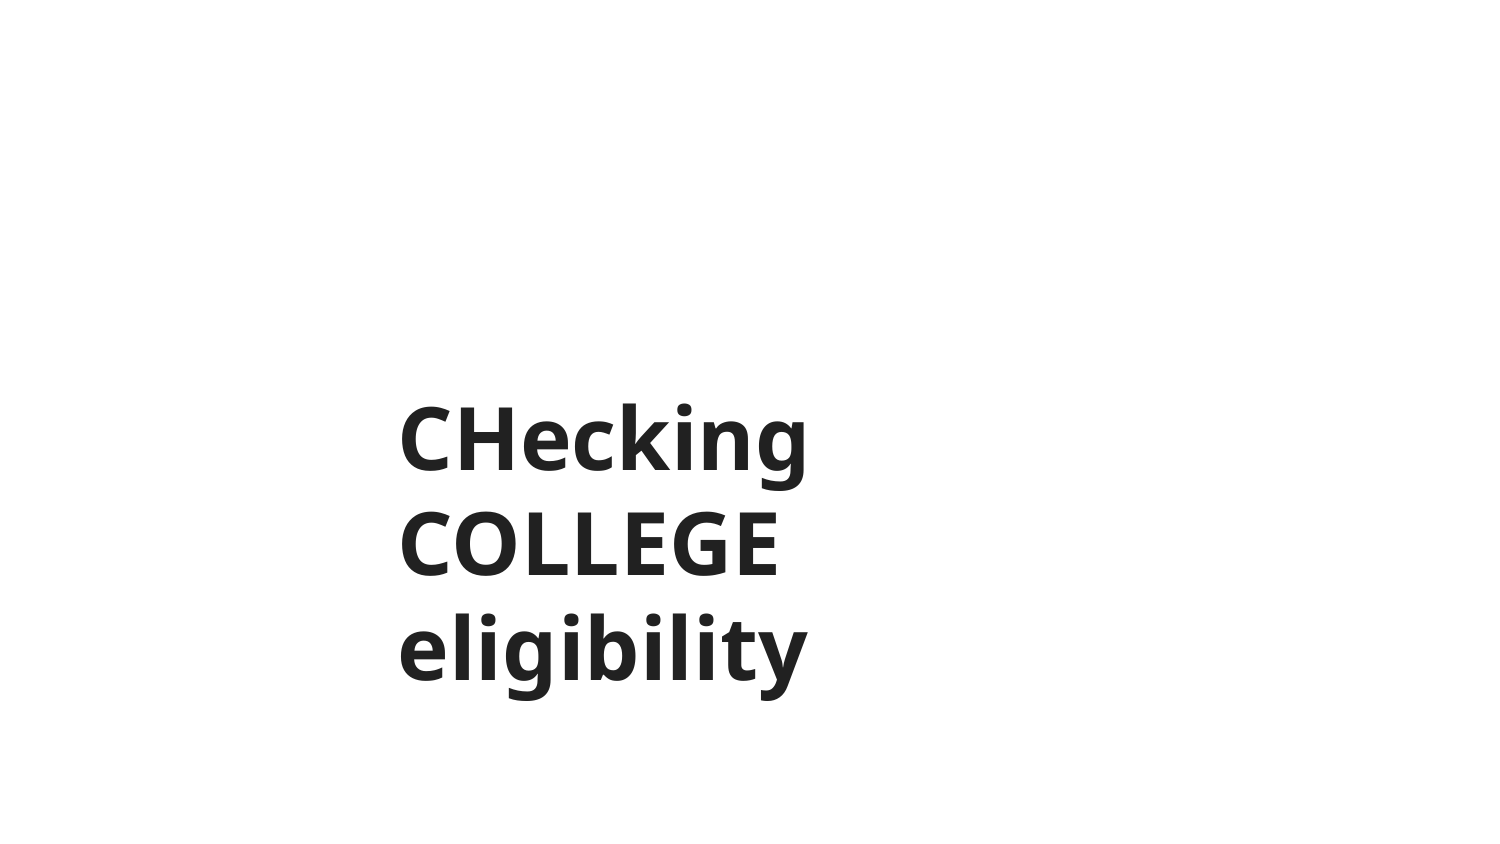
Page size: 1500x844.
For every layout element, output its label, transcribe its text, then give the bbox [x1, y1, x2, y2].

title CHecking COLLEGE eligibility [382, 368, 1118, 500]
